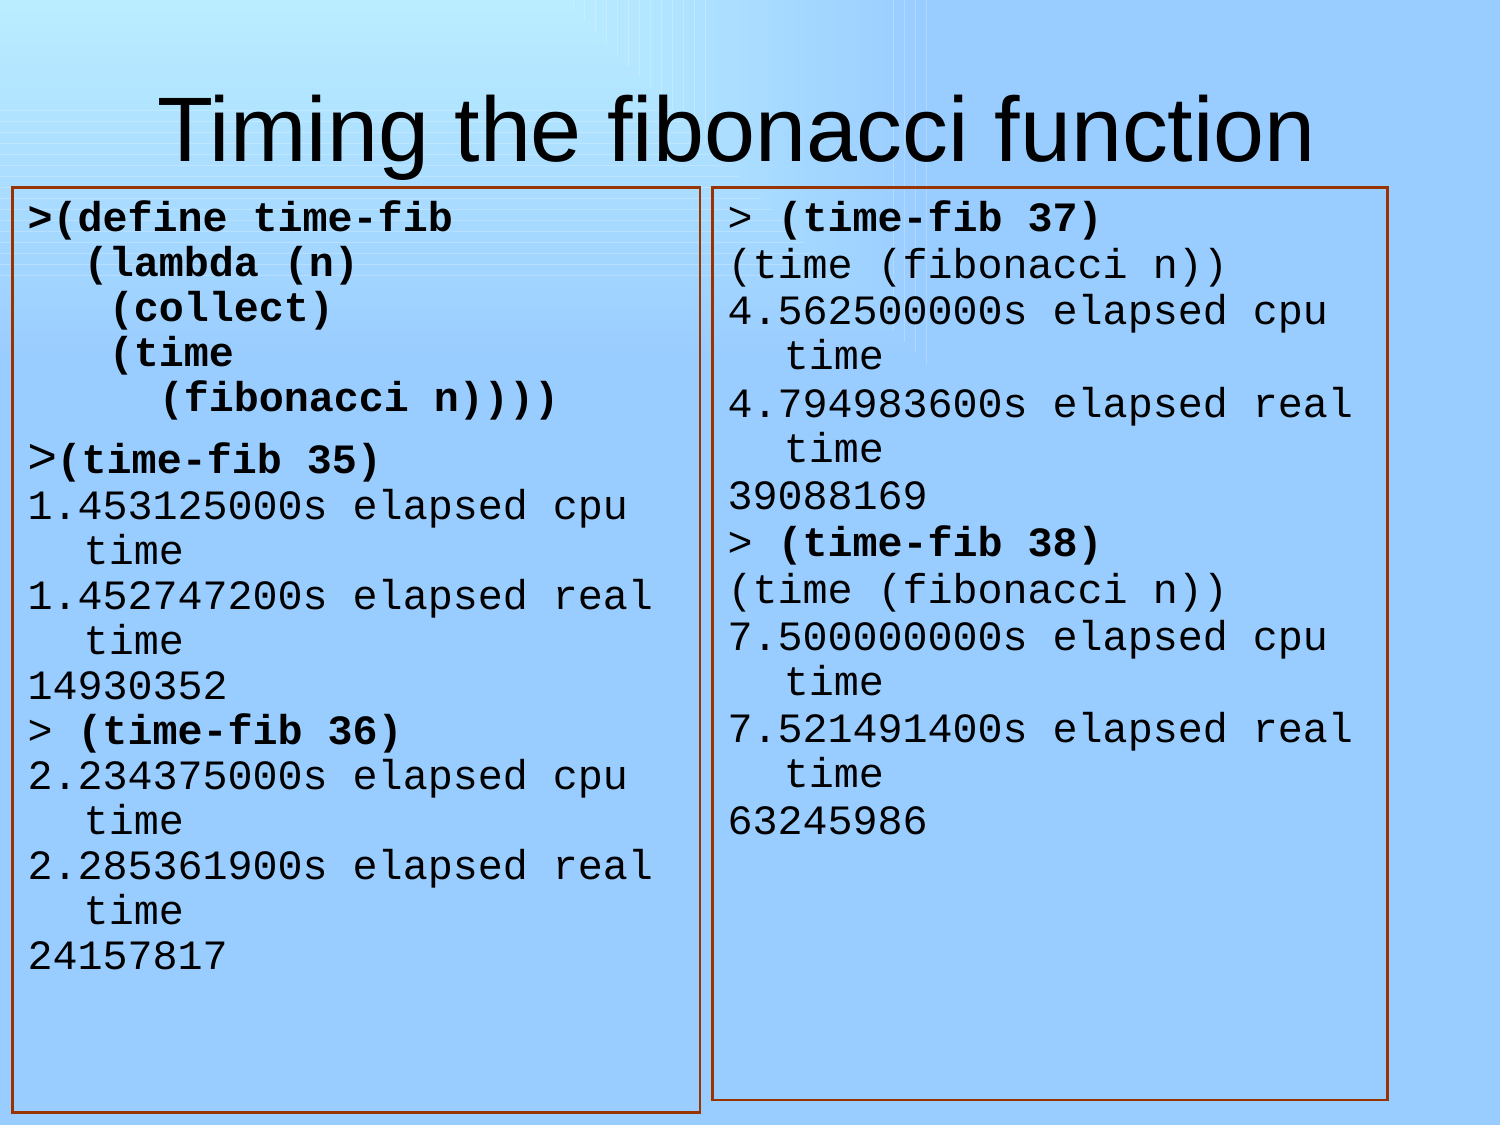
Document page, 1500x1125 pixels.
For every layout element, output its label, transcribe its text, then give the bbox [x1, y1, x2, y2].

list >(define time-fib (lambda (n) (collect) (time (fibonacci n)))) >(time-fib 35) 1.453125000s elapsed cpu time 1.452747200s elapsed real time 14930352 > (time-fib 36) 2.234375000s elapsed cpu time 2.285361900s elapsed real time 24157817 [12, 187, 701, 1113]
title Timing the fibonacci function [99, 37, 1376, 213]
list > (time-fib 37) (time (fibonacci n)) 4.562500000s elapsed cpu time 4.794983600s elapsed real time 39088169 > (time-fib 38) (time (fibonacci n)) 7.500000000s elapsed cpu time 7.521491400s elapsed real time 63245986 [712, 187, 1388, 1101]
